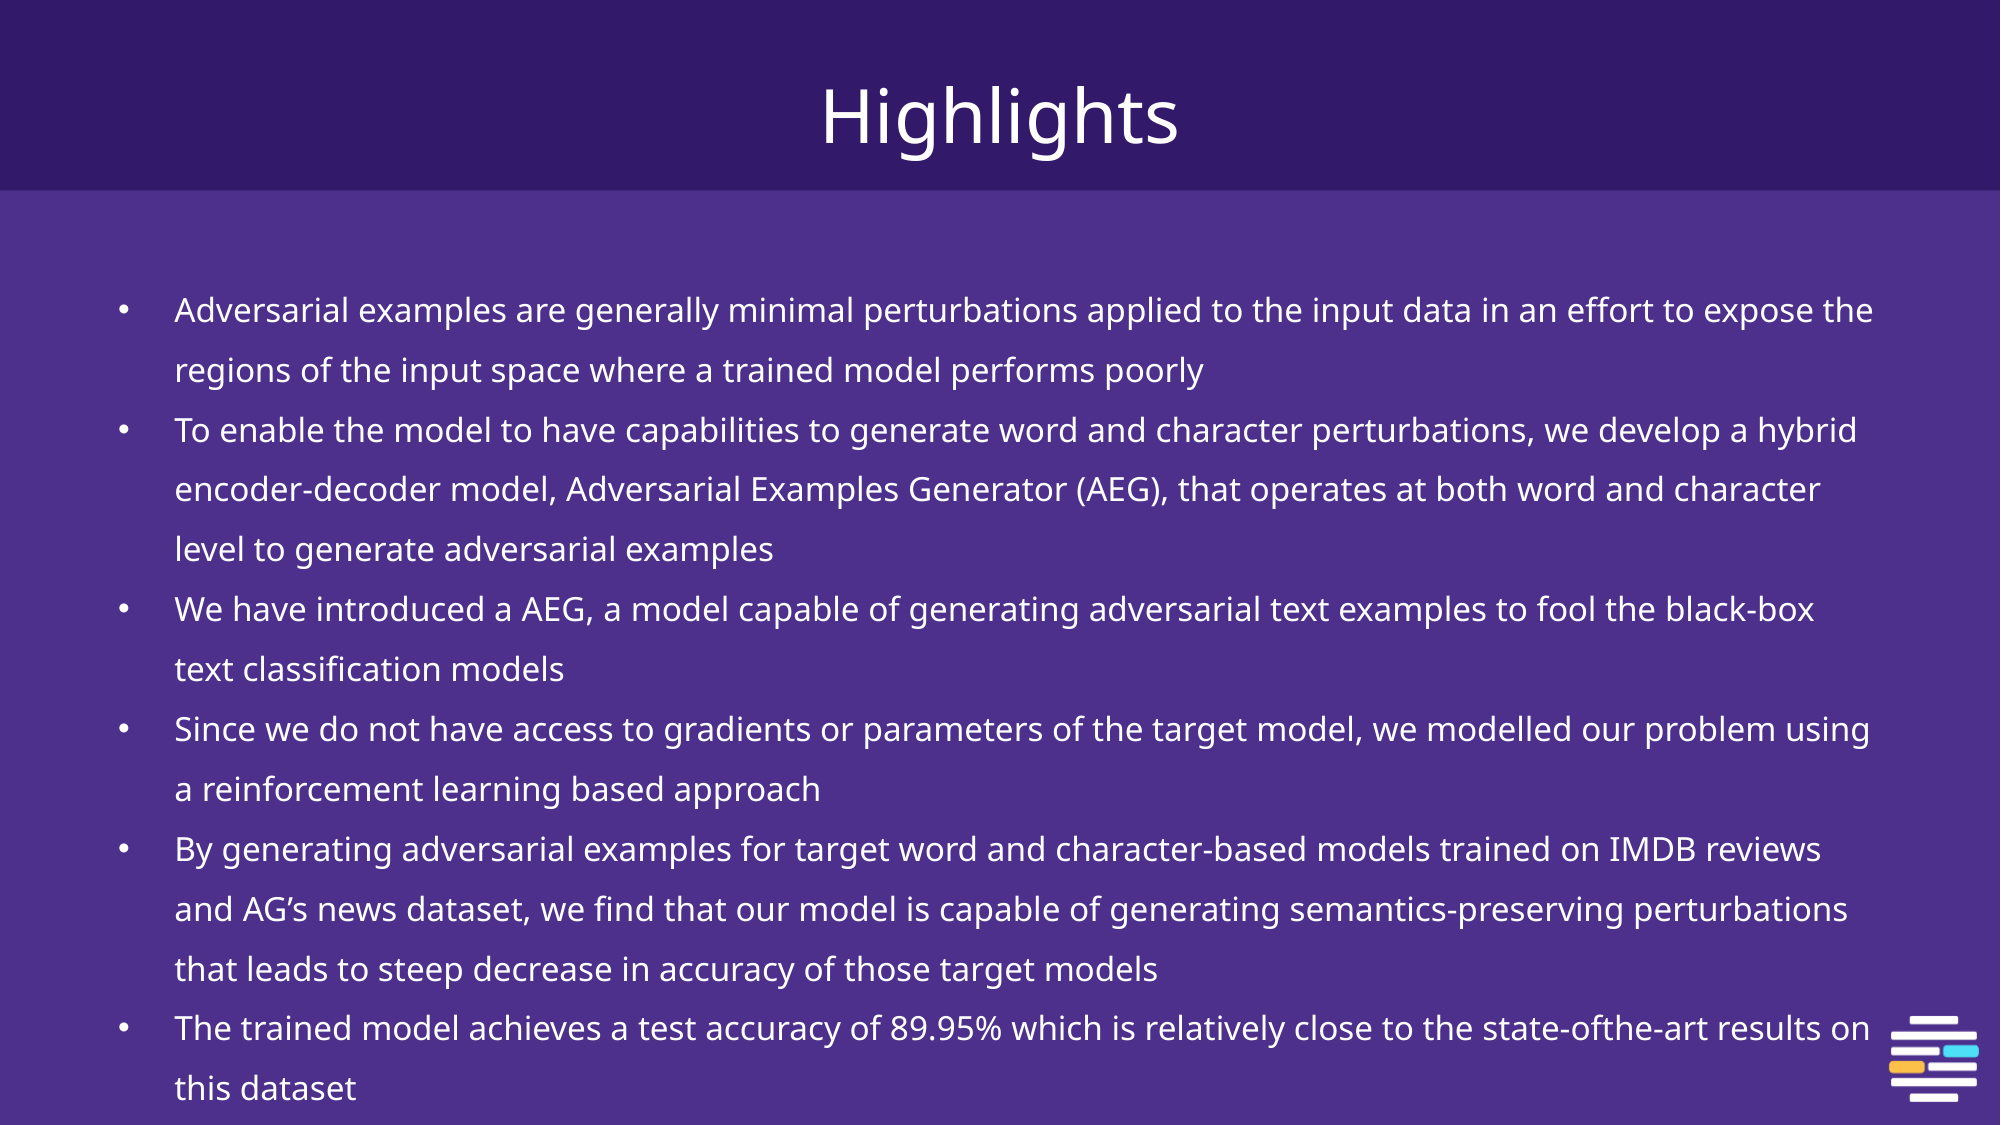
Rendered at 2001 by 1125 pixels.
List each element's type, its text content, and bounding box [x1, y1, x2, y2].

picture [1868, 993, 2000, 1125]
list Adversarial examples are generally minimal perturbations applied to the input data in an effort to expose the regions of the input space where a trained model performs poorly To enable the model to have capabilities to generate word and character perturbations, we develop a hybrid encoder-decoder model, Adversarial Examples Generator (AEG), that operates at both word and character level to generate adversarial examples We have introduced a AEG, a model capable of generating adversarial text examples to fool the black-box text classification models Since we do not have access to gradients or parameters of the target model, we modelled our problem using a reinforcement learning based approach By generating adversarial examples for target word and character-based models trained on IMDB reviews and AG’s news dataset, we find that our model is capable of generating semantics-preserving perturbations that leads to steep decrease in accuracy of those target models The trained model achieves a test accuracy of 89.95% which is relatively close to the state-ofthe-art results on this dataset We hope that our method motivates a more nuanced exploration into generating adversarial examples and adversarial training for building robust classification models [0, 261, 2000, 963]
title Highlights [0, 0, 2000, 218]
